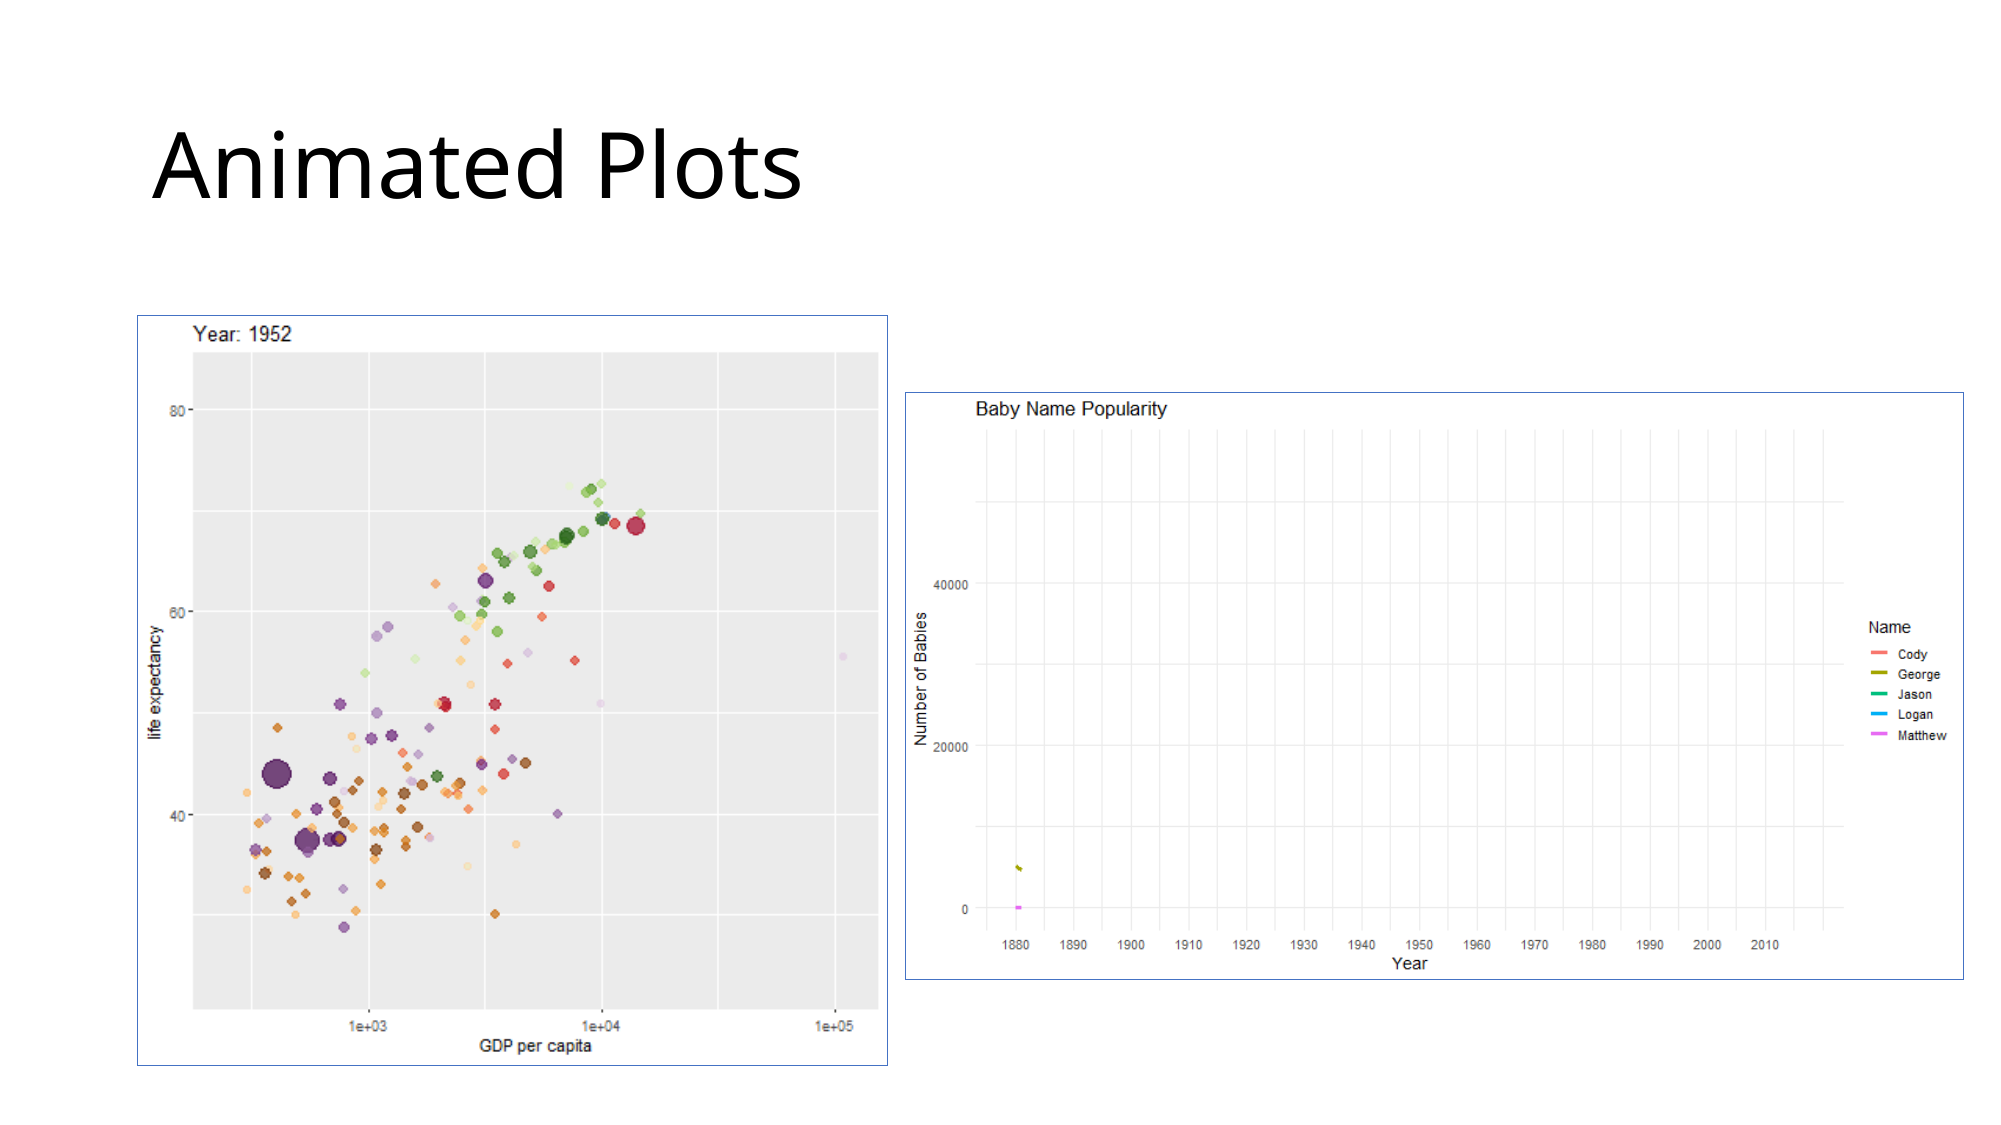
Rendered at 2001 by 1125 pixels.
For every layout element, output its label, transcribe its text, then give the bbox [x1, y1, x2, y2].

picture [905, 392, 1964, 980]
title Animated Plots [137, 59, 1863, 278]
picture [137, 315, 888, 1066]
